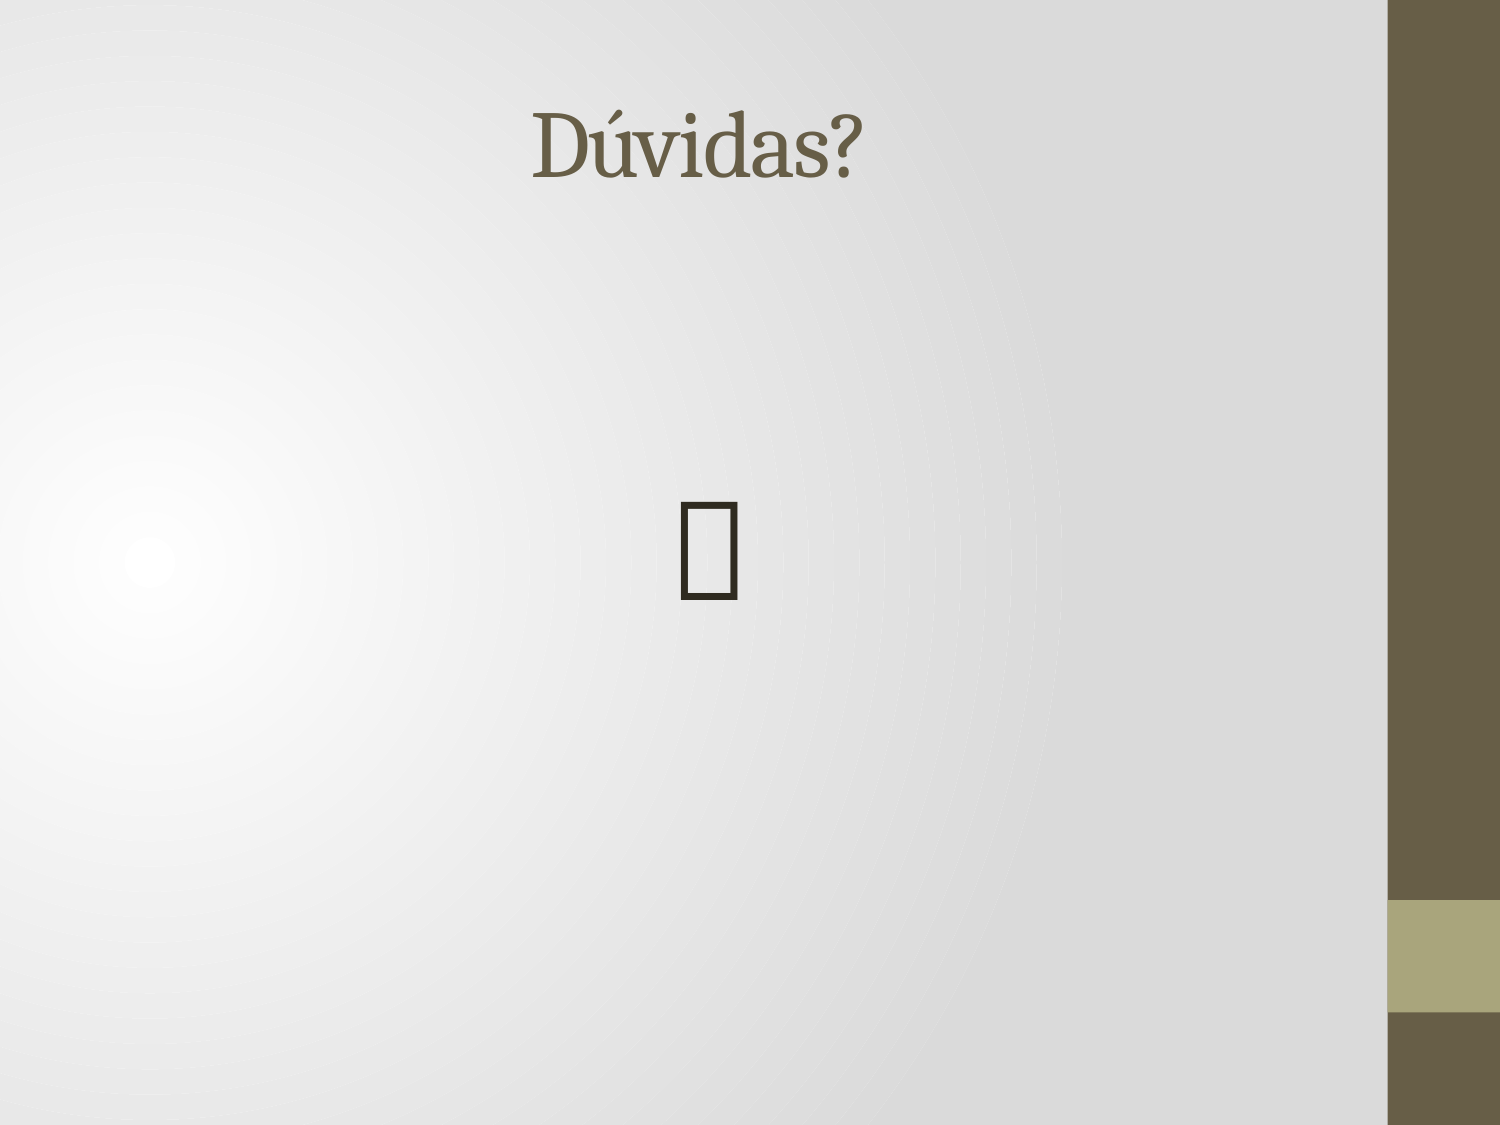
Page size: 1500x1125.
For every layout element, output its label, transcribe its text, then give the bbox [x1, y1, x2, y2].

title Dúvidas? [75, 45, 1325, 233]
list  [75, 262, 1325, 1050]
